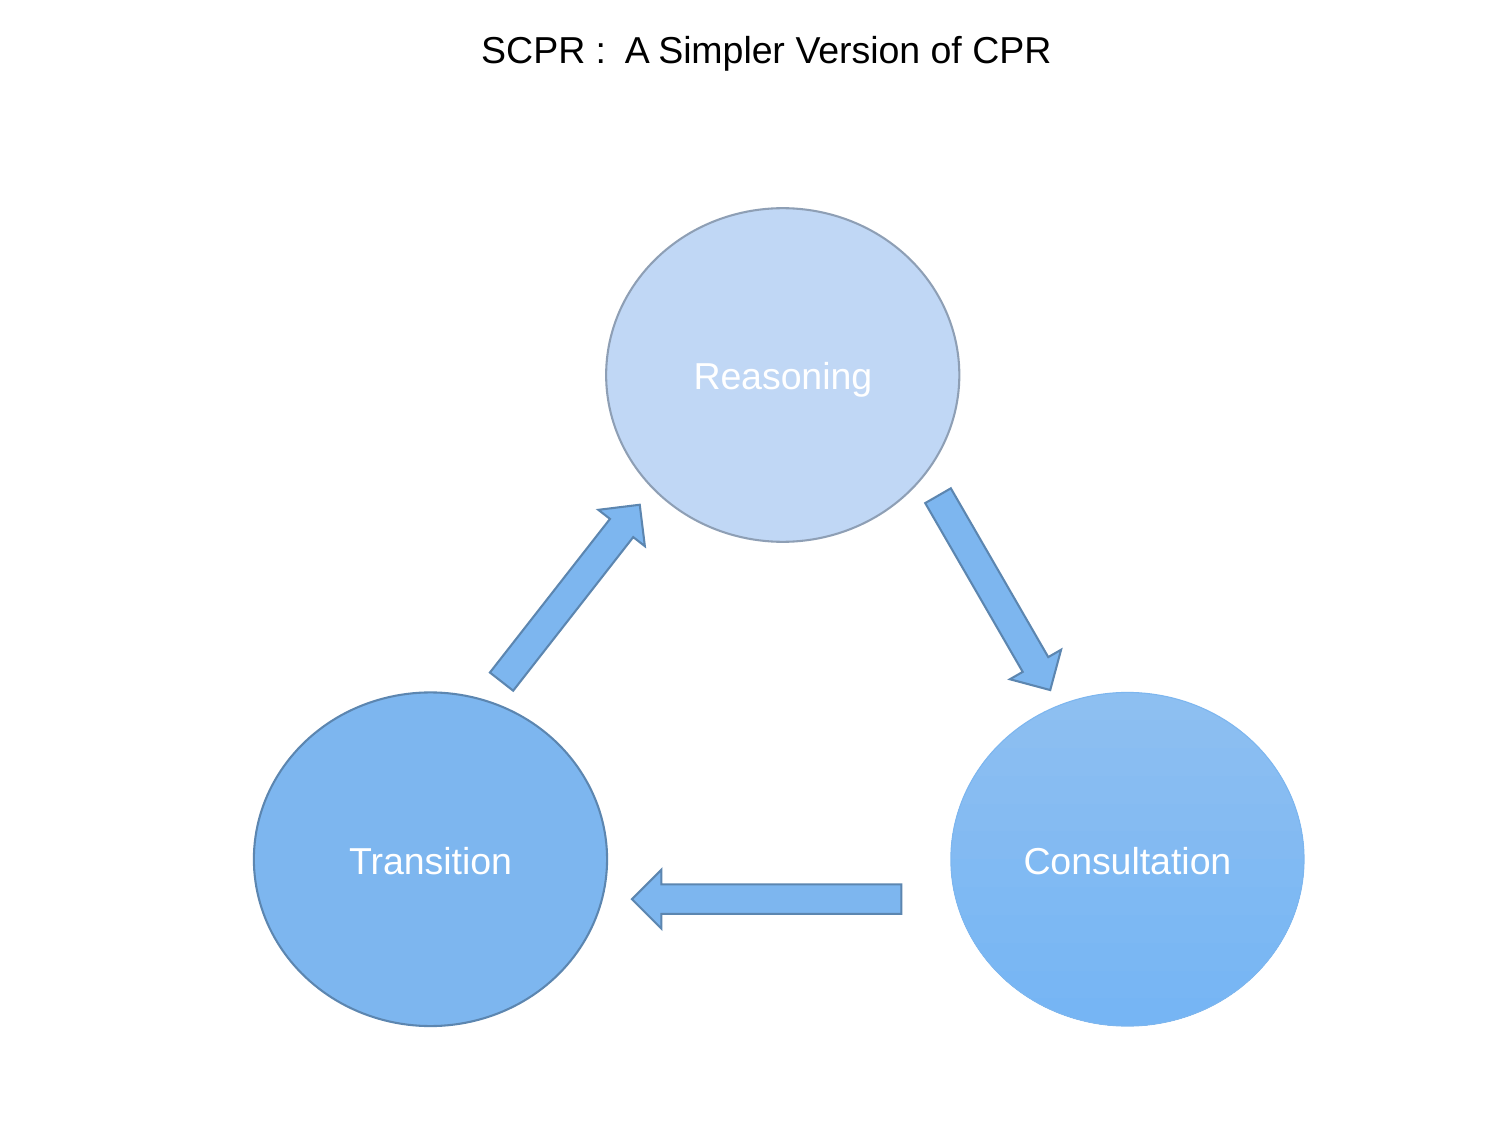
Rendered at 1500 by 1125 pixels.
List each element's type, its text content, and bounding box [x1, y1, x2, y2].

text_box Reasoning [605, 207, 961, 543]
text_box [630, 867, 903, 932]
text_box Transition [252, 691, 609, 1028]
text_box [488, 503, 647, 693]
text_box SCPR : A Simpler Version of CPR [466, 19, 1170, 79]
text_box [923, 486, 1063, 692]
text_box Consultation [950, 691, 1305, 1027]
